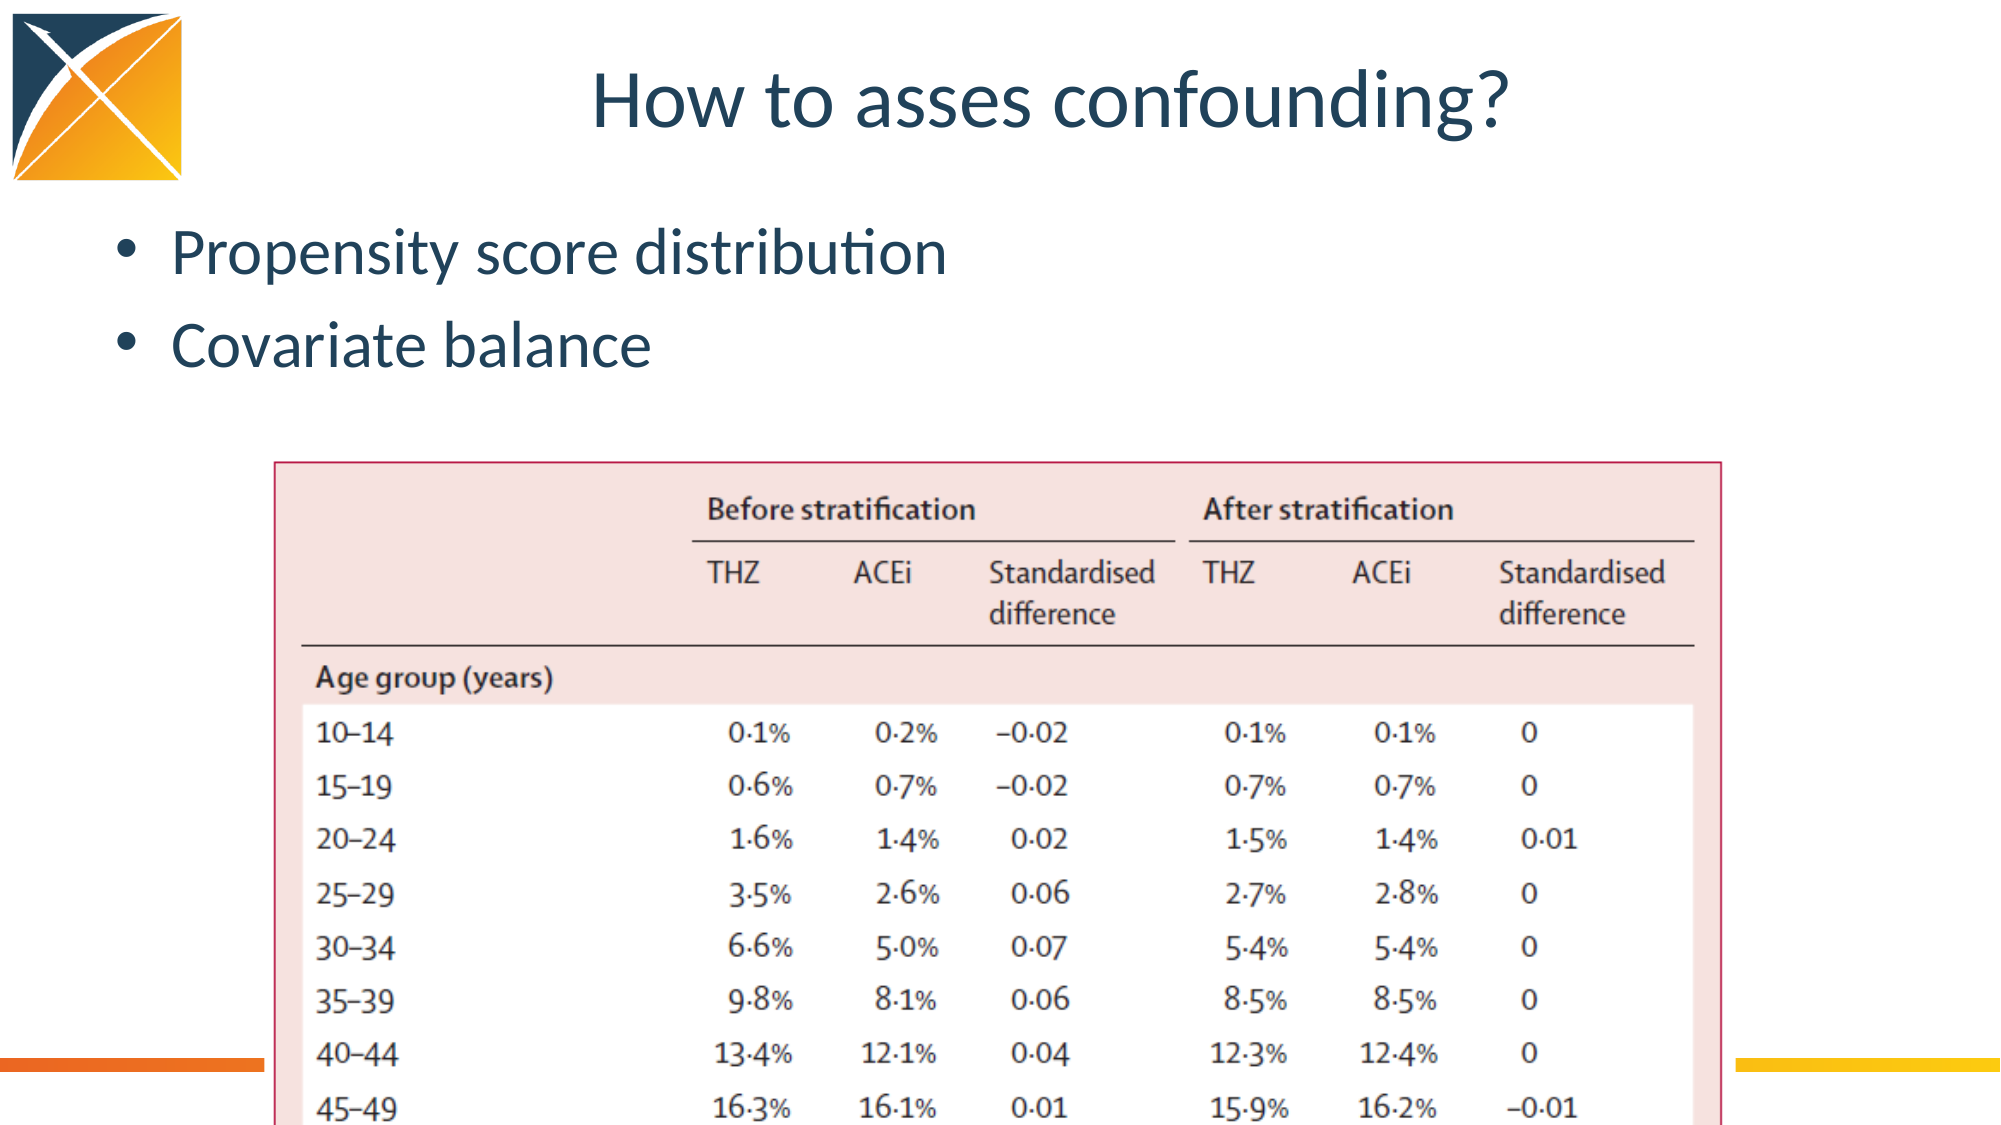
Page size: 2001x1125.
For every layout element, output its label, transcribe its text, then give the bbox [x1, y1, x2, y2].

picture [0, 0, 206, 200]
list Propensity score distribution Covariate balance [99, 200, 1900, 1005]
picture [264, 454, 1736, 1125]
title How to asses confounding? [205, 24, 1900, 163]
